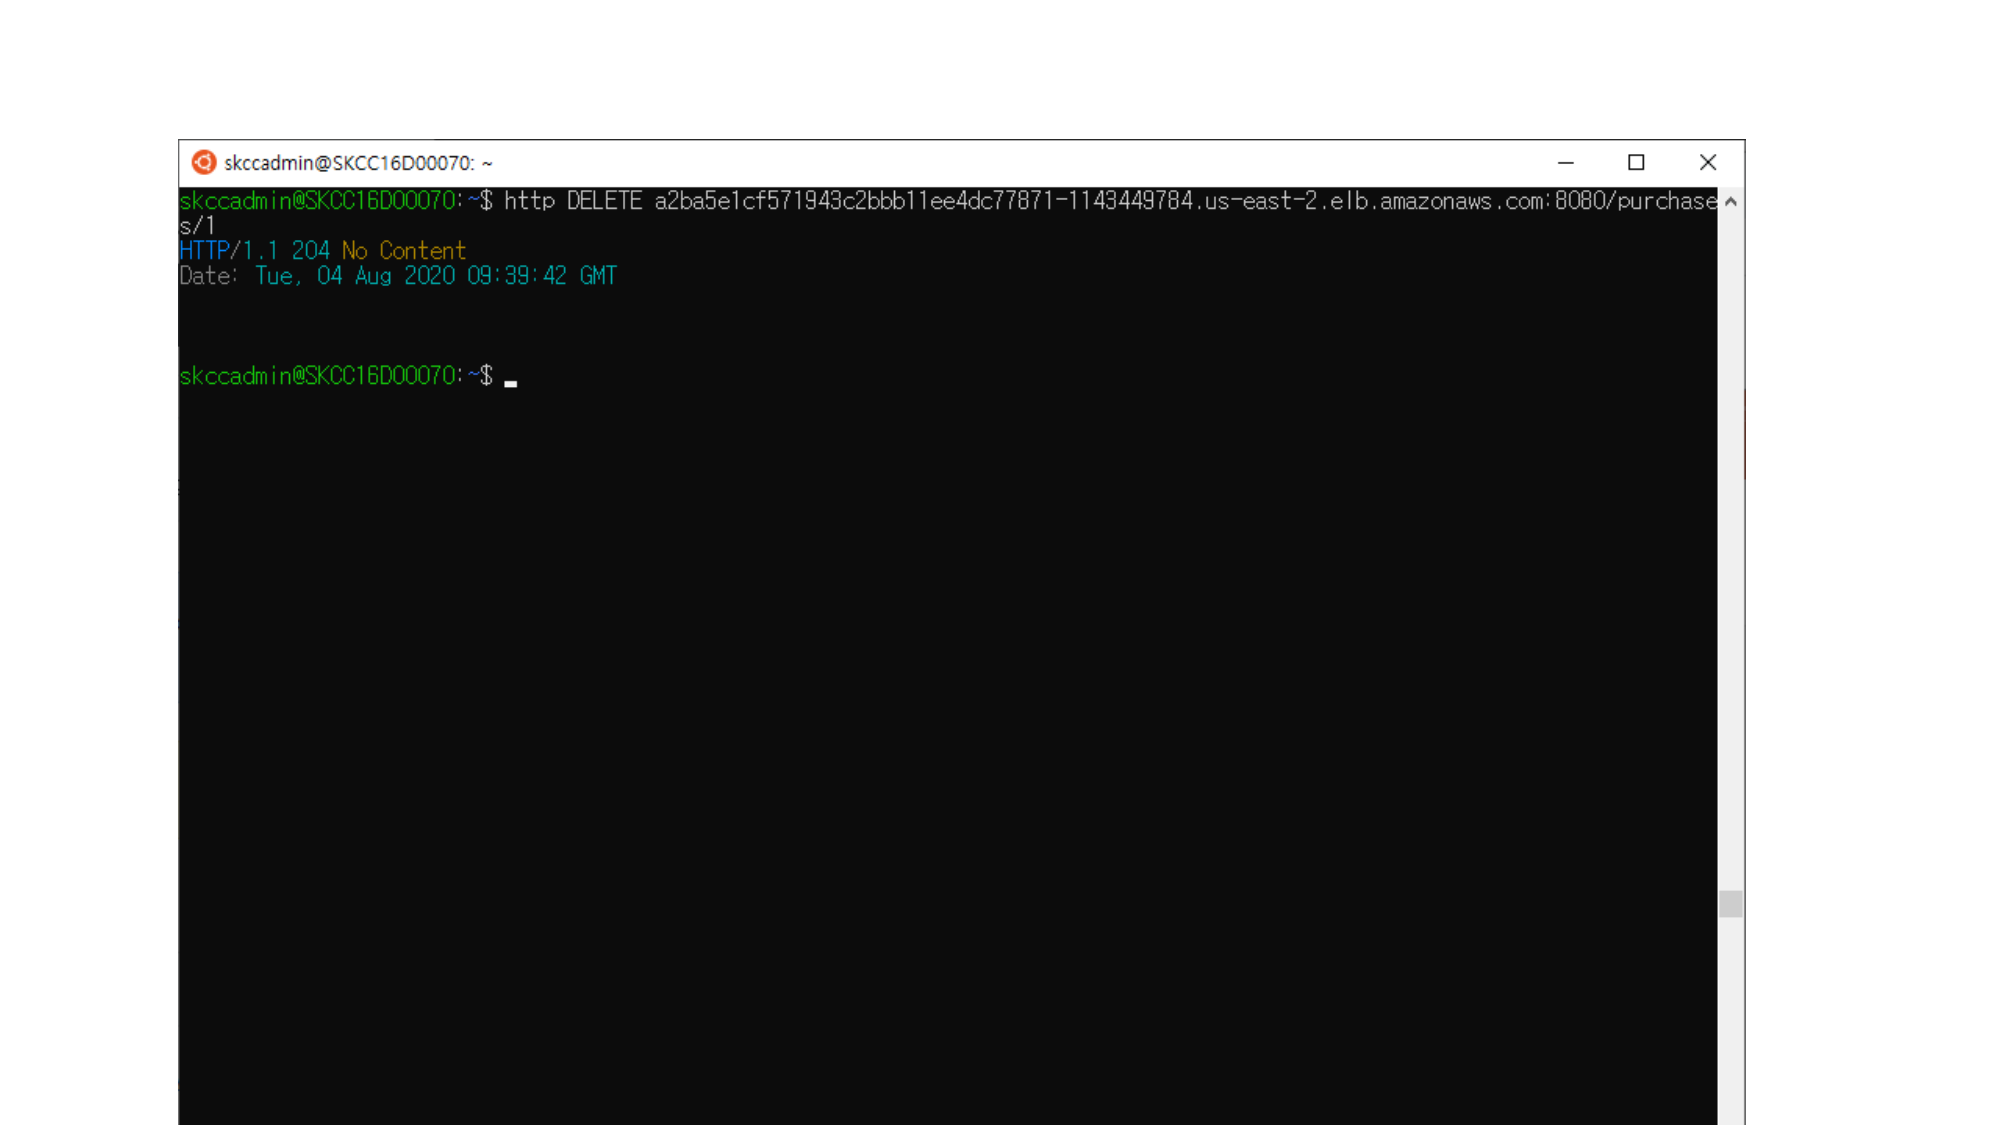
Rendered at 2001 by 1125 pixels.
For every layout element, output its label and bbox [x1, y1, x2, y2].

picture [178, 139, 1746, 1125]
